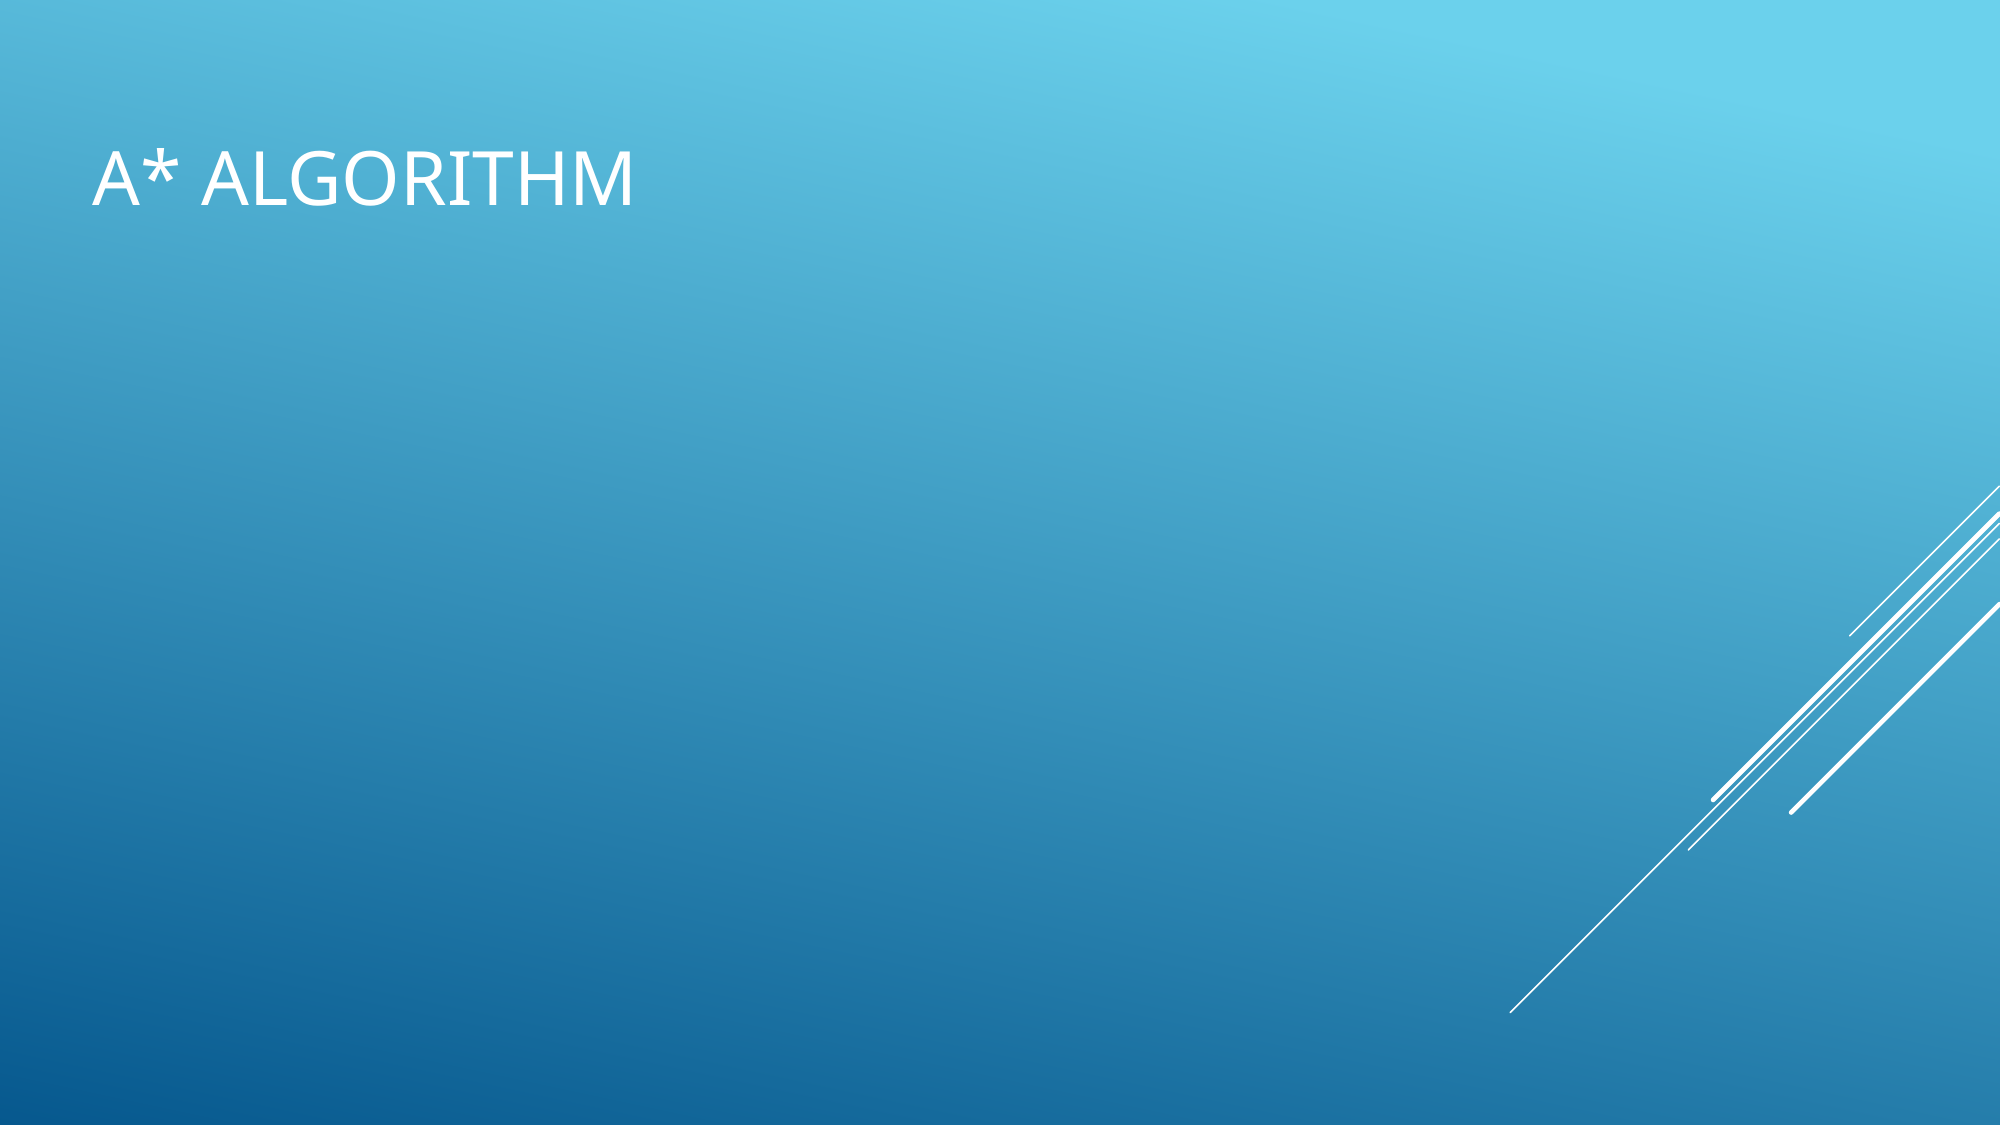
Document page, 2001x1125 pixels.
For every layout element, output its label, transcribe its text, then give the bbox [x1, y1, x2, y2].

title A* algorithm [78, 51, 1478, 300]
